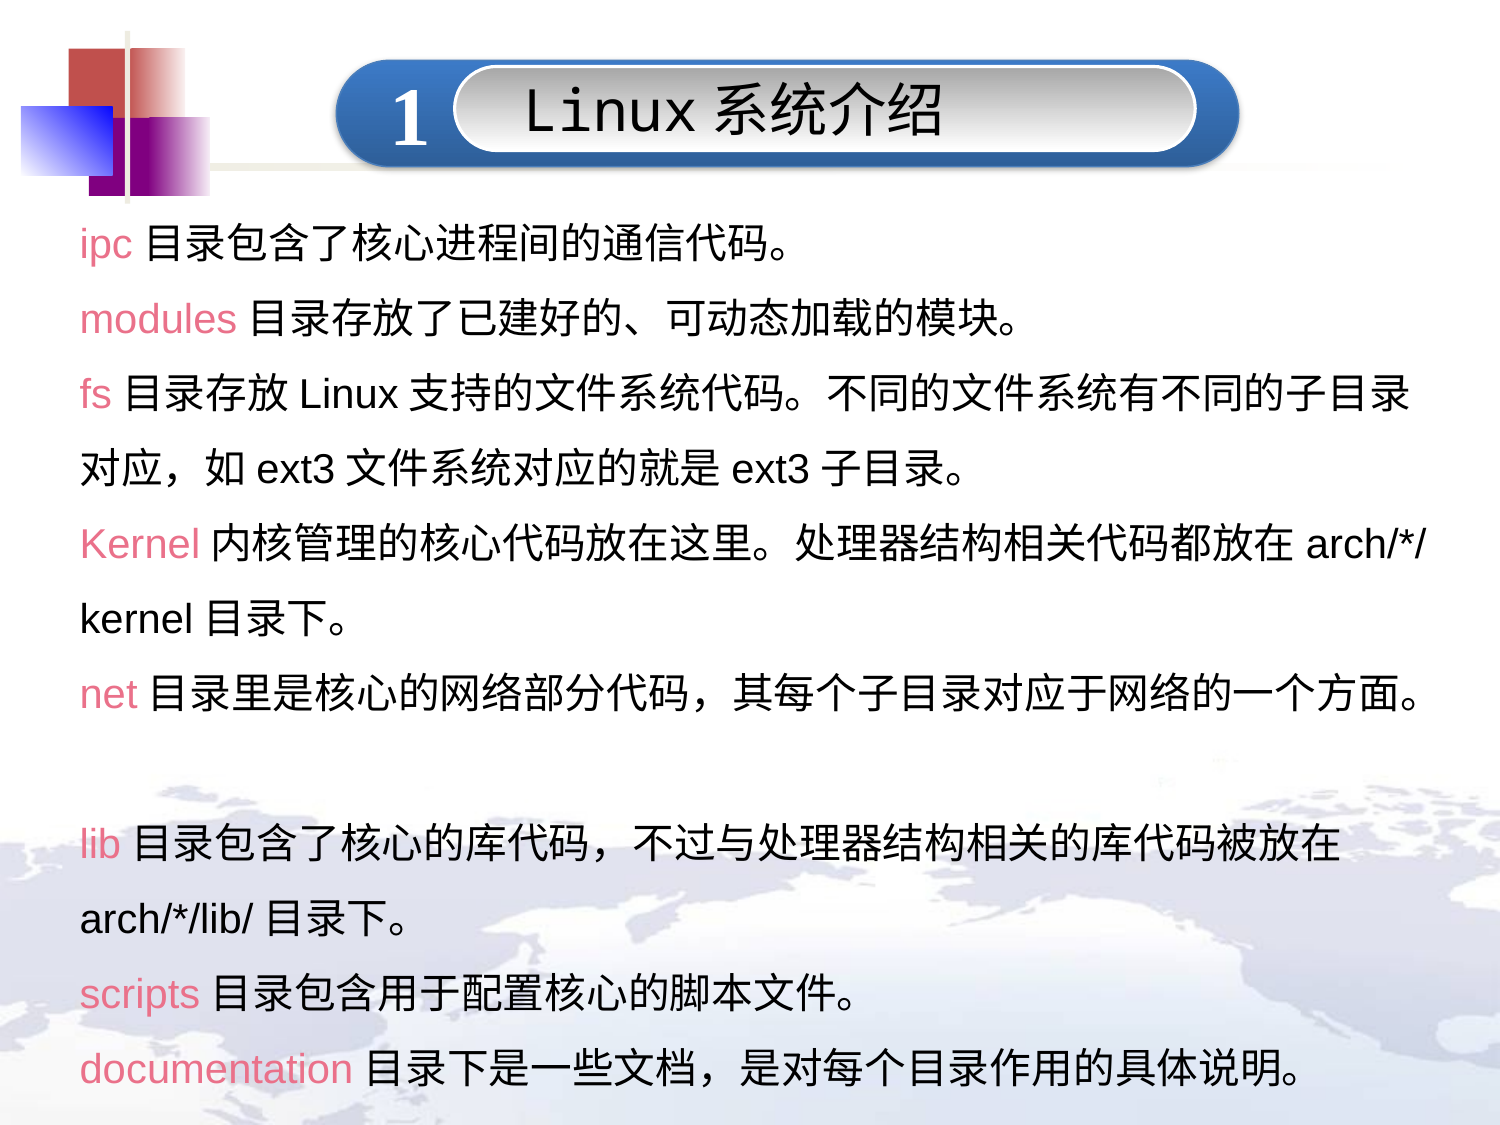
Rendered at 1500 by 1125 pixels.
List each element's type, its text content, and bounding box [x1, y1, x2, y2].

text_box ipc目录包含了核心进程间的通信代码。 modules目录存放了已建好的、可动态加载的模块。 fs目录存放Linux支持的文件系统代码。不同的文件系统有不同的子目录对应，如ext3文件系统对应的就是ext3子目录。 Kernel内核管理的核心代码放在这里。处理器结构相关代码都放在arch/*/kernel目录下。 net目录里是核心的网络部分代码，其每个子目录对应于网络的一个方面。 lib目录包含了核心的库代码，不过与处理器结构相关的库代码被放在arch/*/lib/目录下。 scripts目录包含用于配置核心的脚本文件。 documentation目录下是一些文档，是对每个目录作用的具体说明。 [64, 184, 1447, 1100]
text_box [336, 54, 1239, 170]
picture [0, 0, 1500, 1125]
